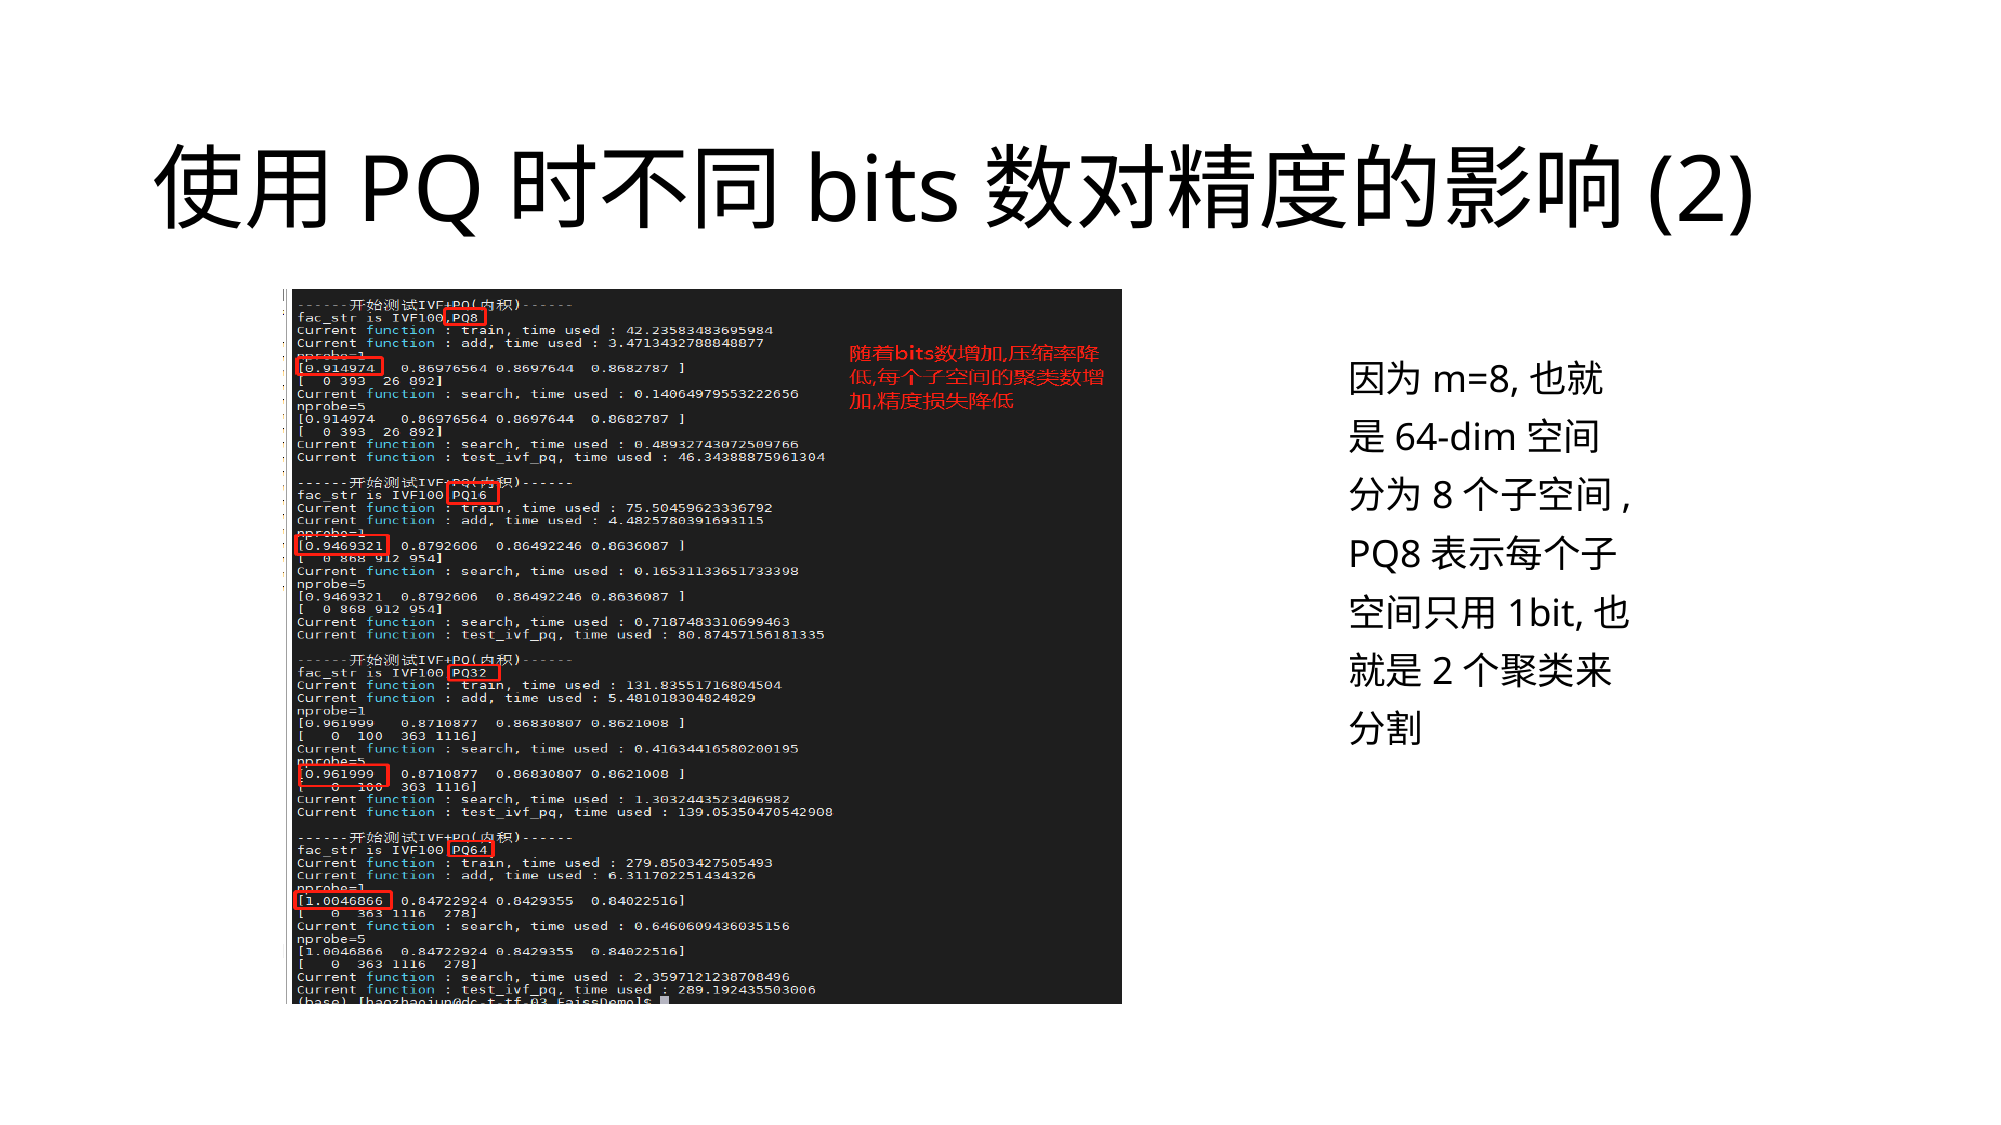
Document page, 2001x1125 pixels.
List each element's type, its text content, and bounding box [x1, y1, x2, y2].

text_box 因为m=8,也就是64-dim空间分为8个子空间, PQ8表示每个子空间只用1bit,也就是2个聚类来分割 [1333, 333, 1648, 723]
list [283, 289, 1122, 1004]
title 使用PQ时不同bits数对精度的影响(2) [137, 59, 1863, 278]
